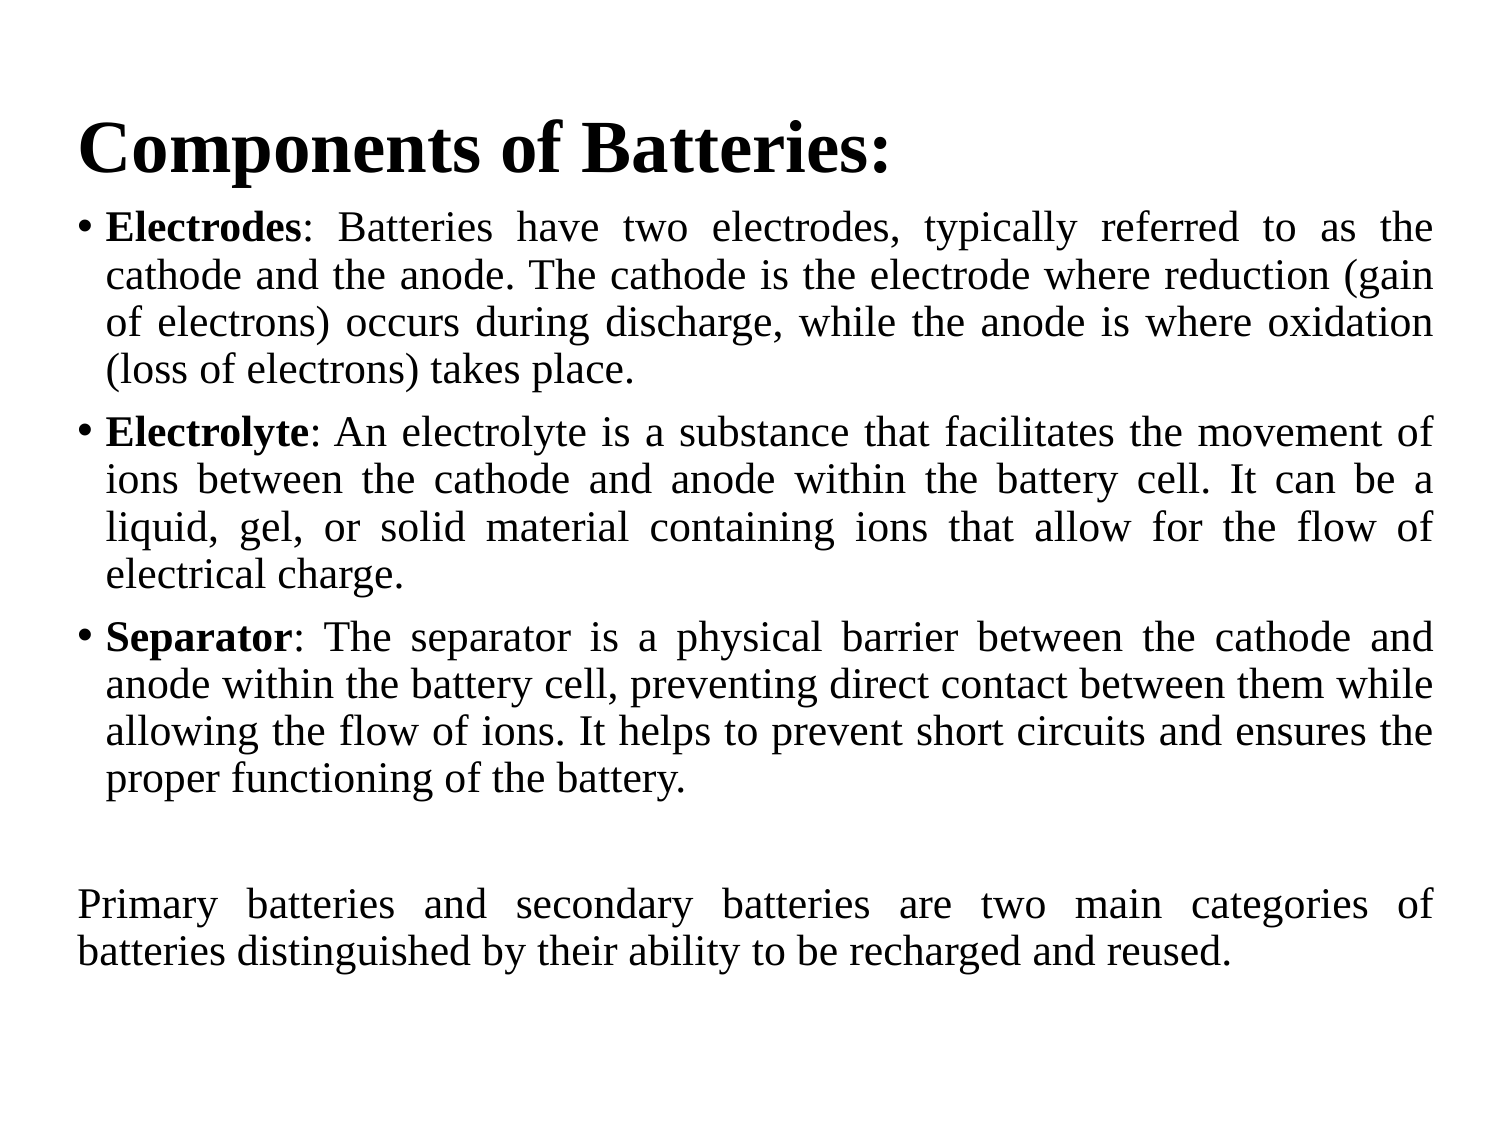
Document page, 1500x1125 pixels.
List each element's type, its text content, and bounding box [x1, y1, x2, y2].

list Components of Batteries: Electrodes: Batteries have two electrodes, typically referred to as the cathode and the anode. The cathode is the electrode where reduction (gain of electrons) occurs during discharge, while the anode is where oxidation (loss of electrons) takes place. Electrolyte: An electrolyte is a substance that facilitates the movement of ions between the cathode and anode within the battery cell. It can be a liquid, gel, or solid material containing ions that allow for the flow of electrical charge. Separator: The separator is a physical barrier between the cathode and anode within the battery cell, preventing direct contact between them while allowing the flow of ions. It helps to prevent short circuits and ensures the proper functioning of the battery. Primary batteries and secondary batteries are two main categories of batteries distinguished by their ability to be recharged and reused. [62, 99, 1450, 1063]
